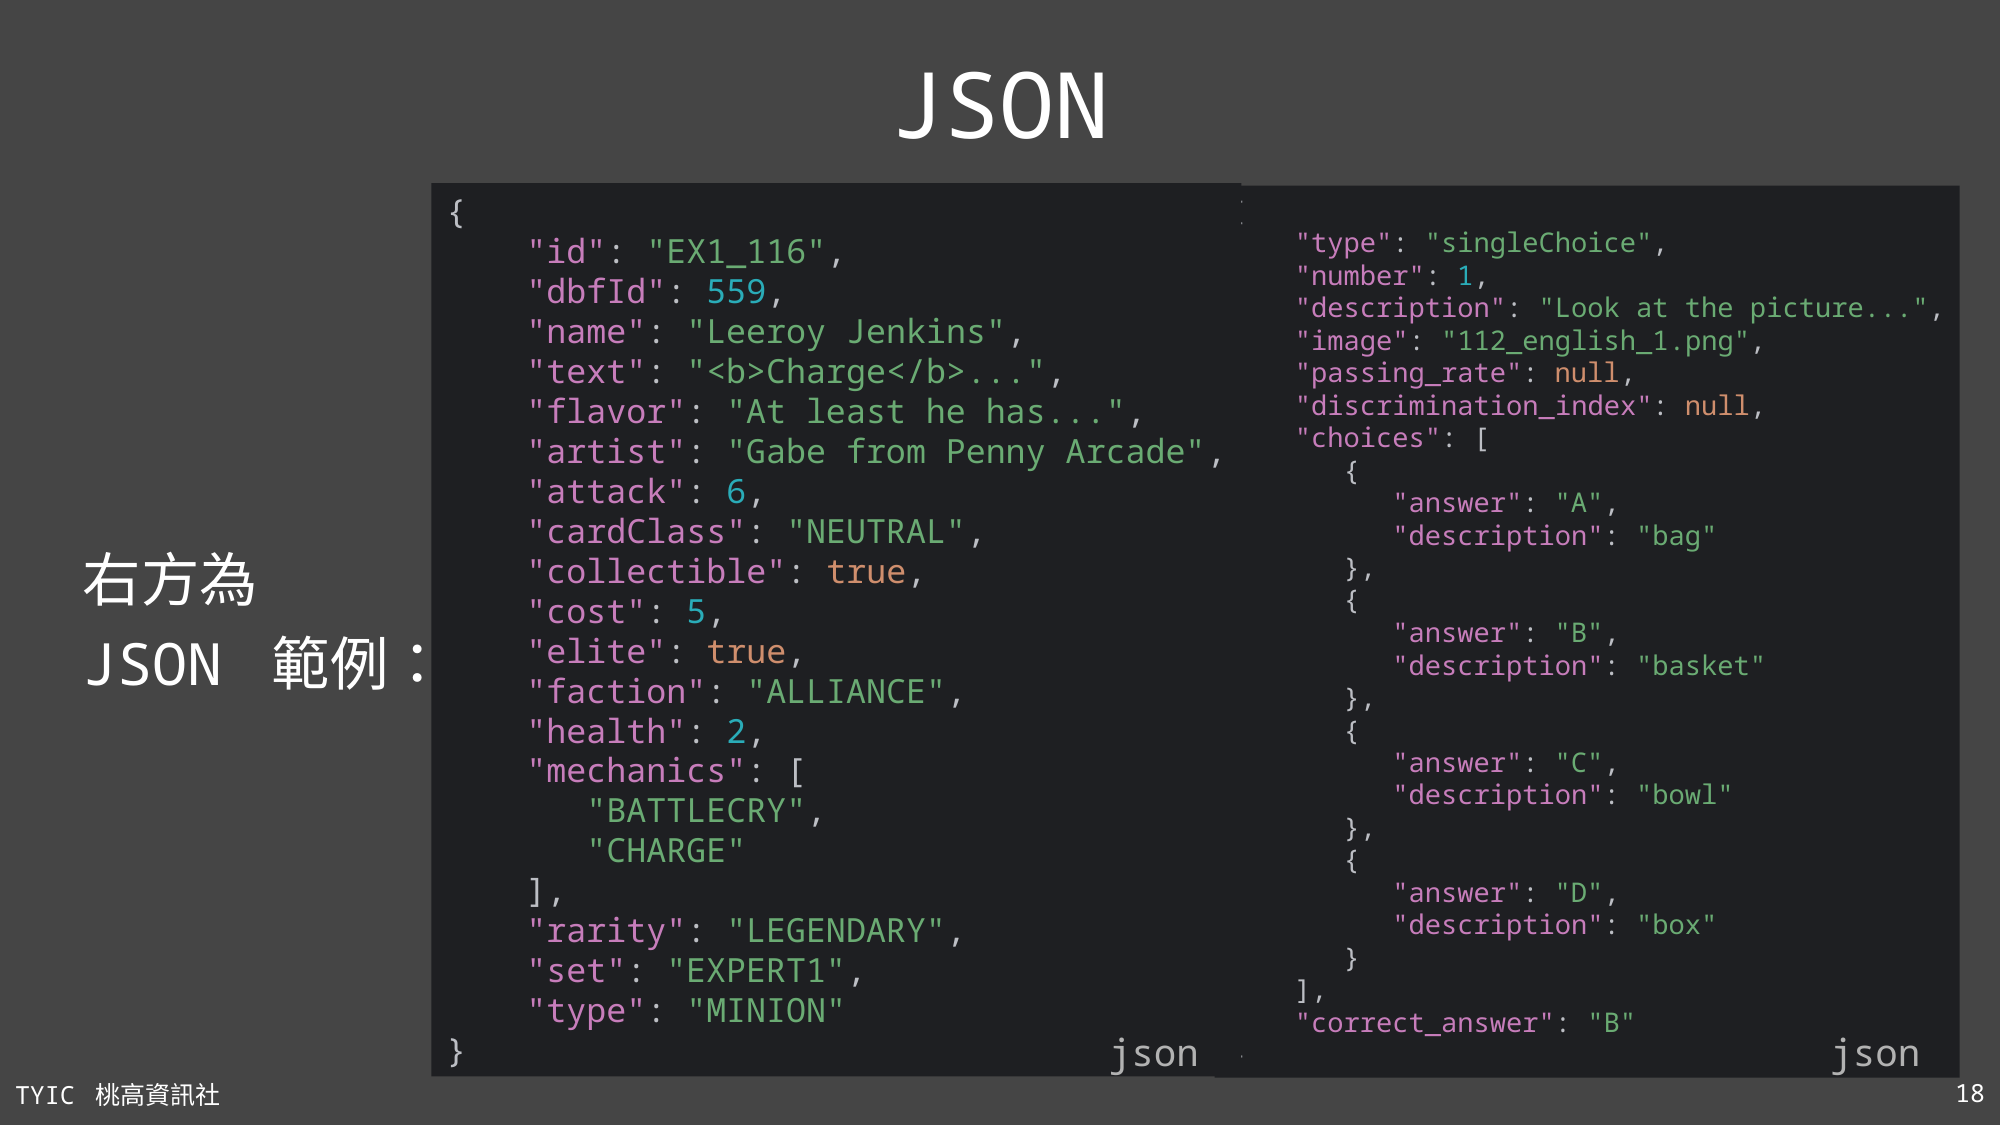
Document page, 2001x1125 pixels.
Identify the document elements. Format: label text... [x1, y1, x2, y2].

list 右方為 JSON 範例： [67, 543, 431, 725]
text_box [1242, 180, 1933, 1083]
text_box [462, 177, 1211, 1082]
title JSON [137, 0, 1863, 218]
